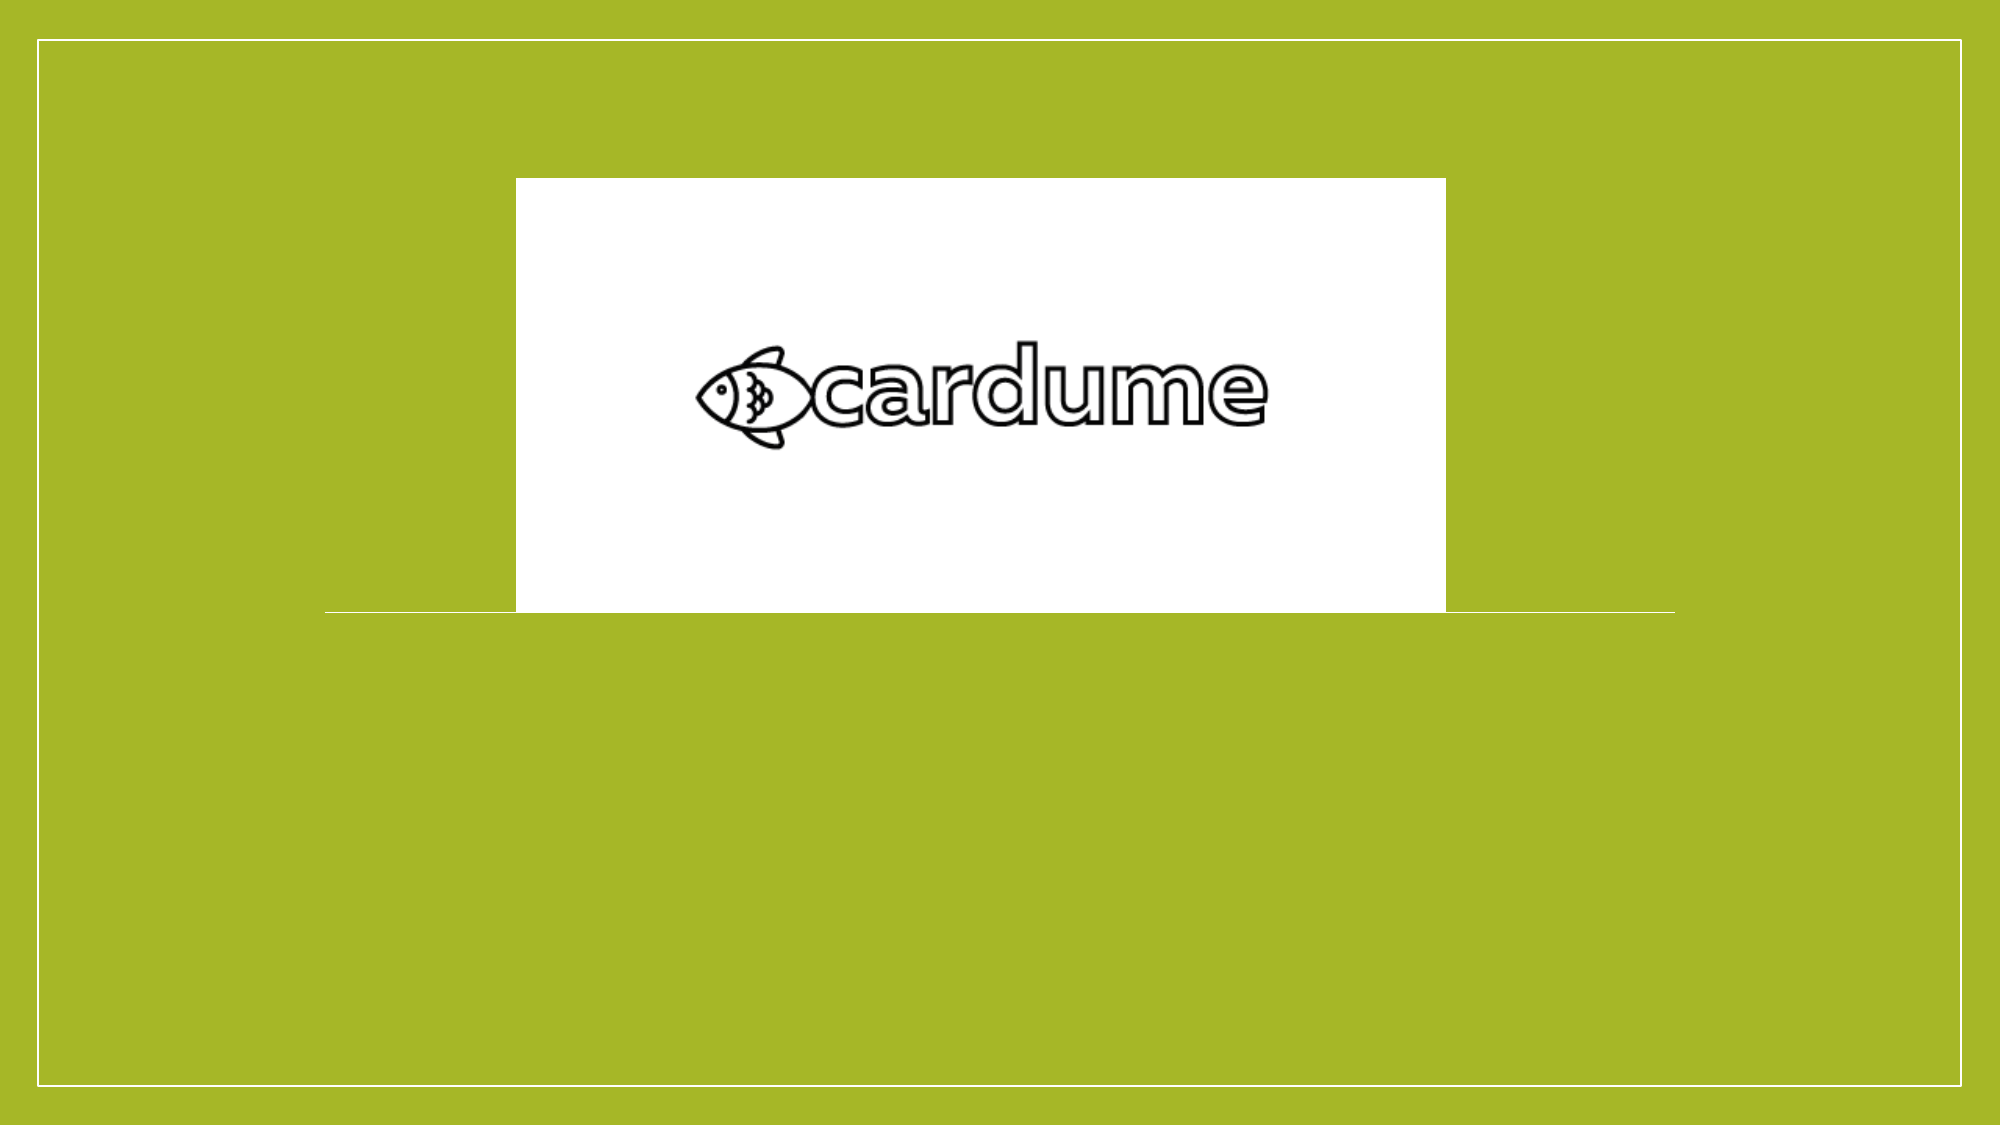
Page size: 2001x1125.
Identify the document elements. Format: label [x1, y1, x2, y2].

picture [515, 178, 1447, 614]
